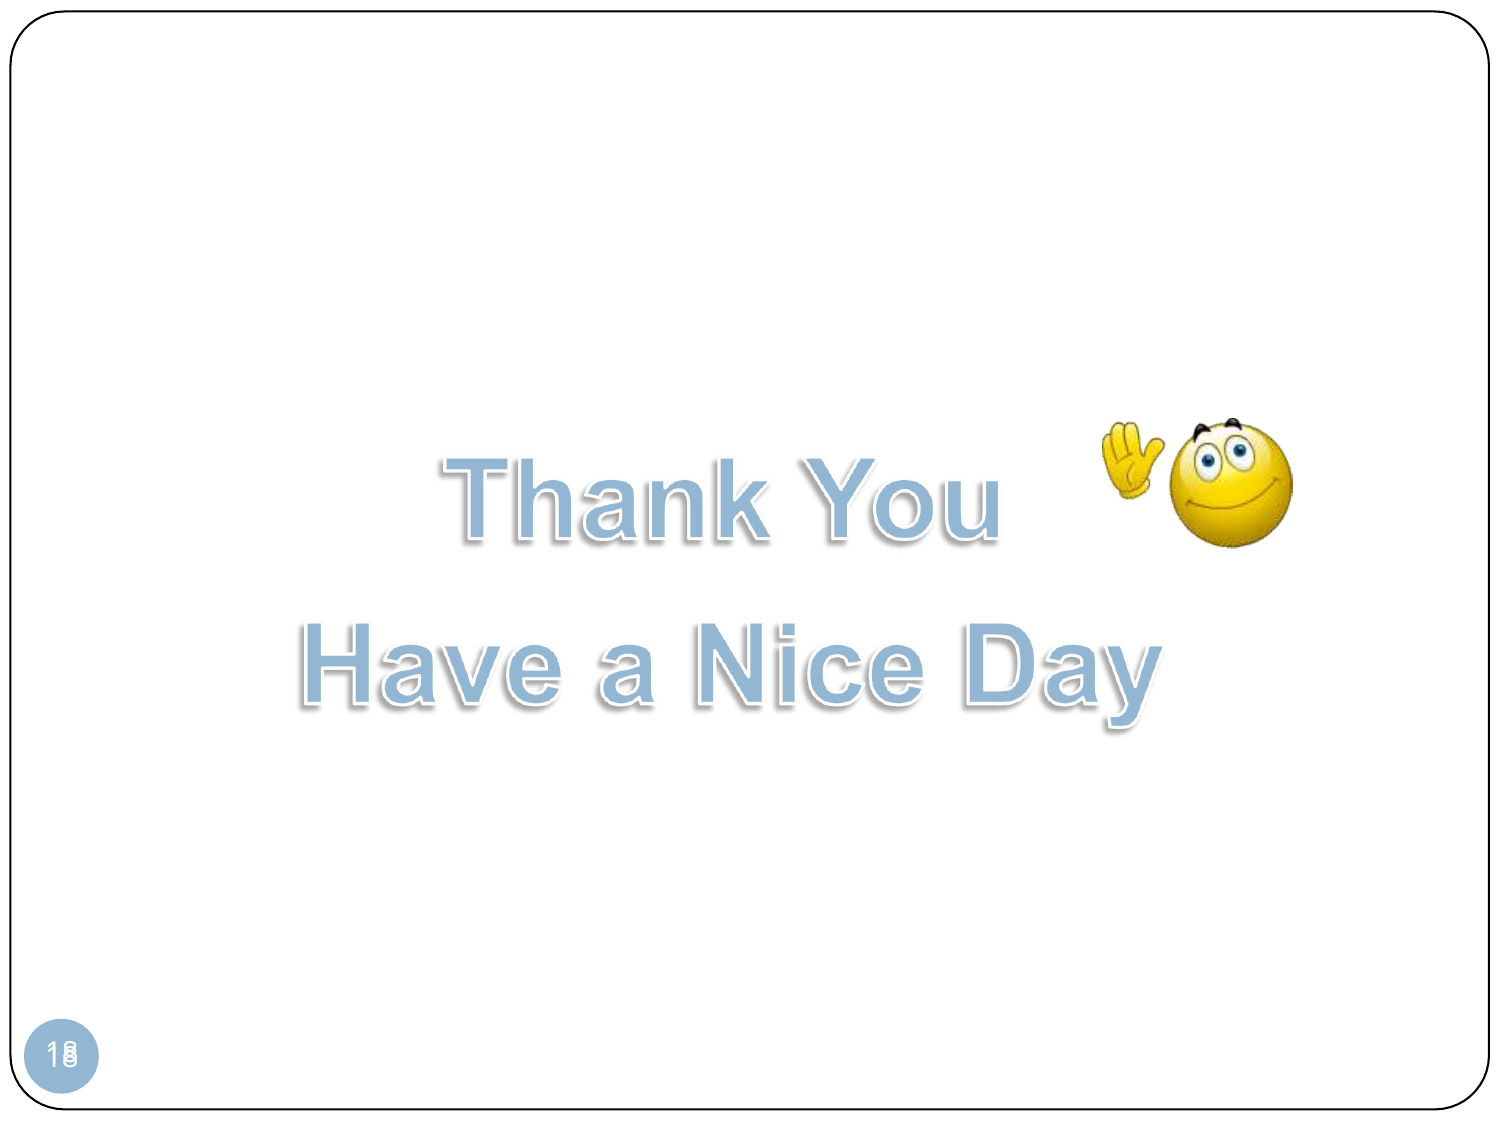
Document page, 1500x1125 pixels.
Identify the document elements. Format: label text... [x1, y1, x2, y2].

picture [434, 455, 1003, 553]
picture [294, 620, 1167, 740]
slide_number 18 [39, 1038, 84, 1076]
picture [1102, 418, 1293, 549]
